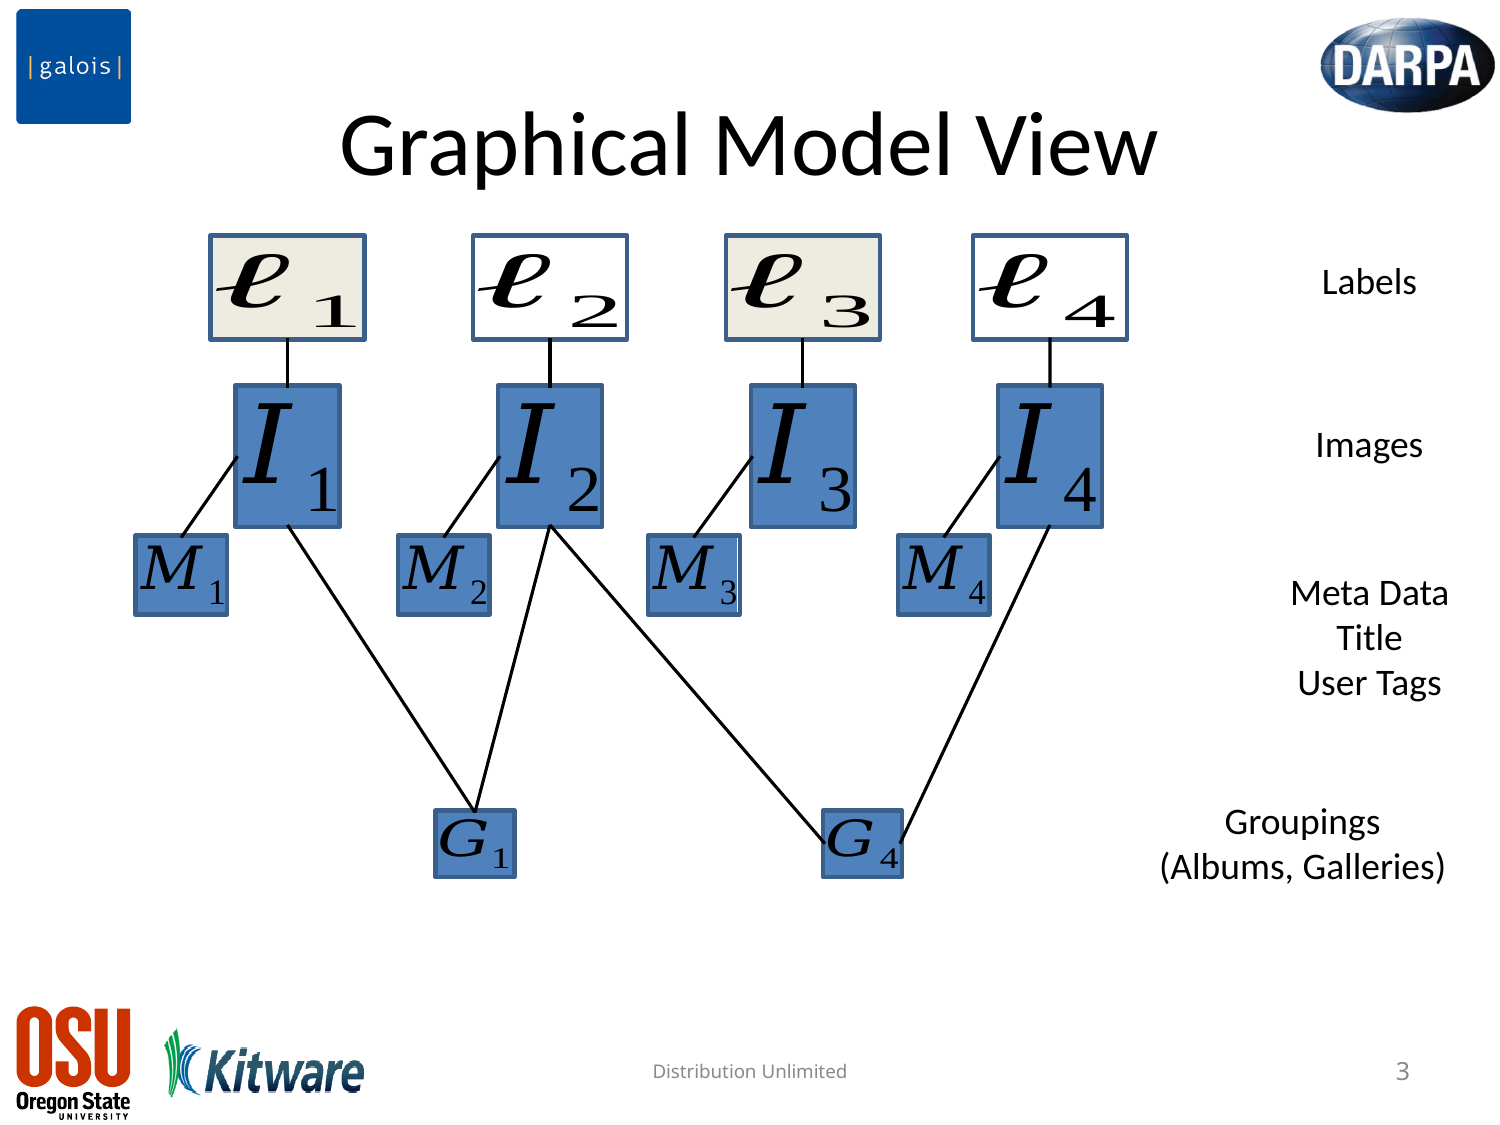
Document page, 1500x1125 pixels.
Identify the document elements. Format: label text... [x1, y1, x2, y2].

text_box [899, 524, 1051, 844]
slide_number 3 [1074, 1042, 1425, 1103]
text_box Images [1300, 412, 1439, 473]
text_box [180, 455, 238, 538]
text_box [443, 455, 501, 523]
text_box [549, 524, 826, 844]
title Graphical Model View [75, 45, 1425, 233]
text_box Labels [1307, 249, 1433, 310]
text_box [287, 524, 473, 813]
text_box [474, 524, 548, 813]
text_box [693, 455, 753, 523]
picture [1318, 11, 1497, 119]
picture [16, 9, 131, 124]
text_box Groupings (Albums, Galleries) [1144, 789, 1462, 895]
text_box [943, 455, 1001, 523]
text_box Meta Data Title User Tags [1275, 560, 1465, 711]
picture [150, 1017, 378, 1109]
footer Distribution Unlimited [512, 1042, 988, 1103]
